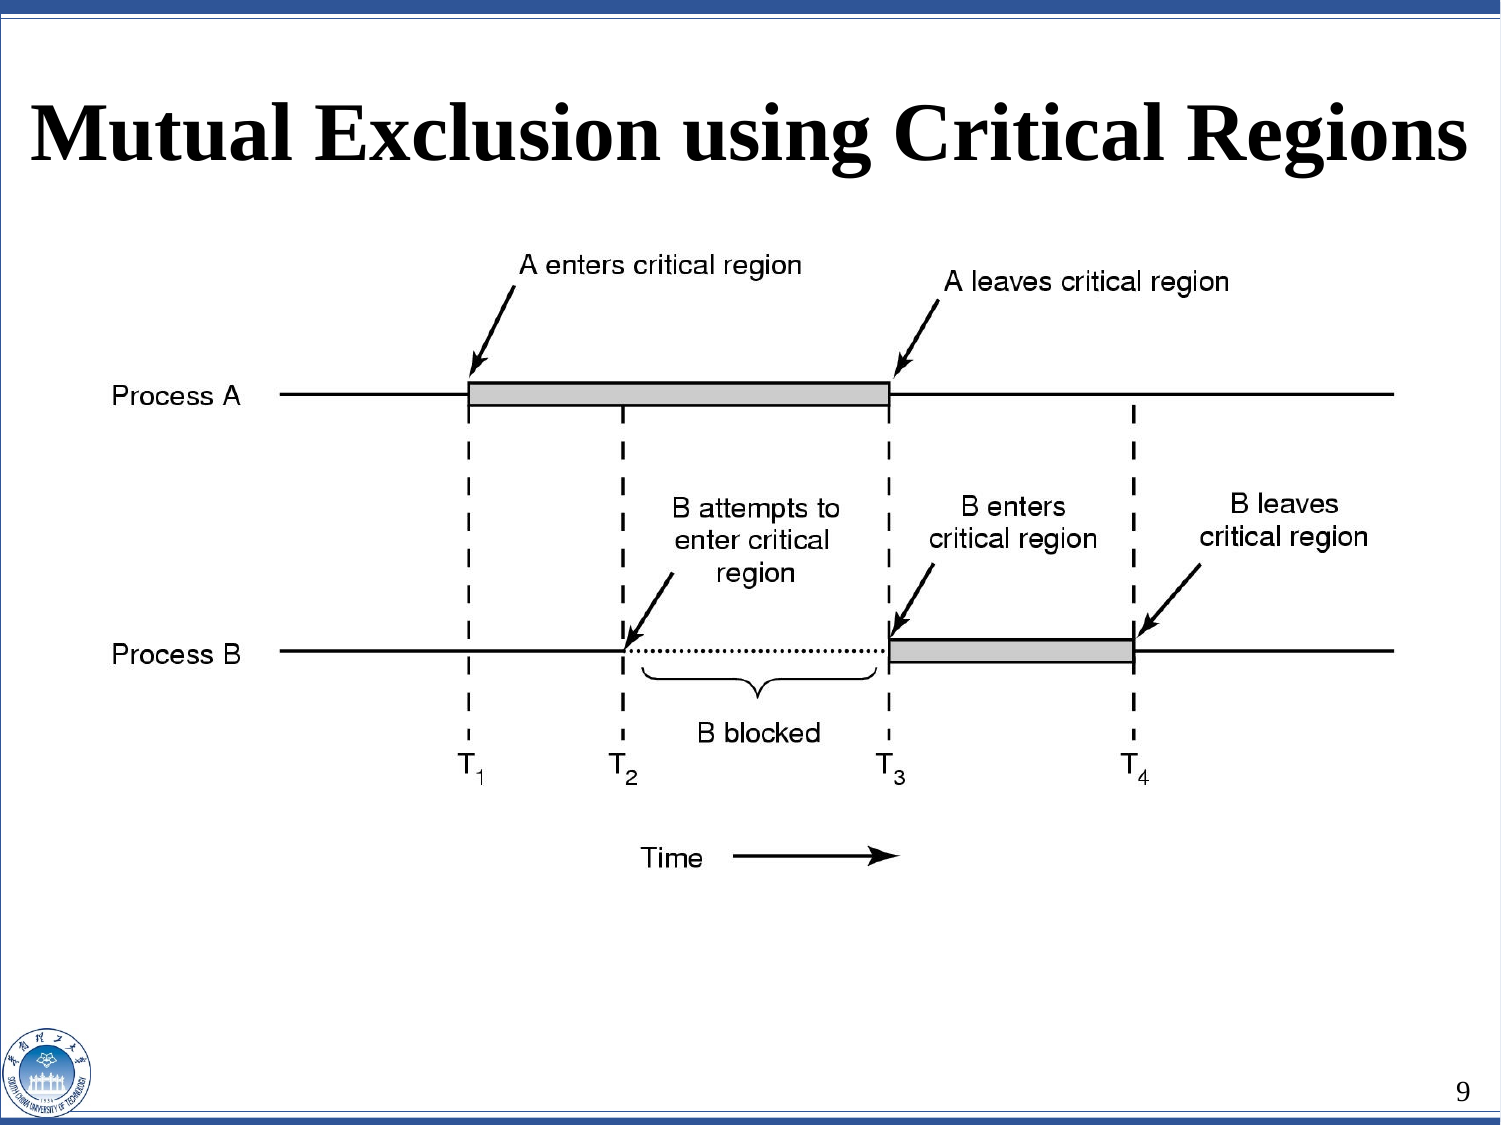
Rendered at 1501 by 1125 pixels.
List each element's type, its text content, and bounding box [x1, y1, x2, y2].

picture [2, 1028, 91, 1117]
text_box 9 [1404, 1064, 1486, 1125]
title Mutual Exclusion using Critical Regions [0, 24, 1501, 243]
picture [107, 242, 1407, 874]
